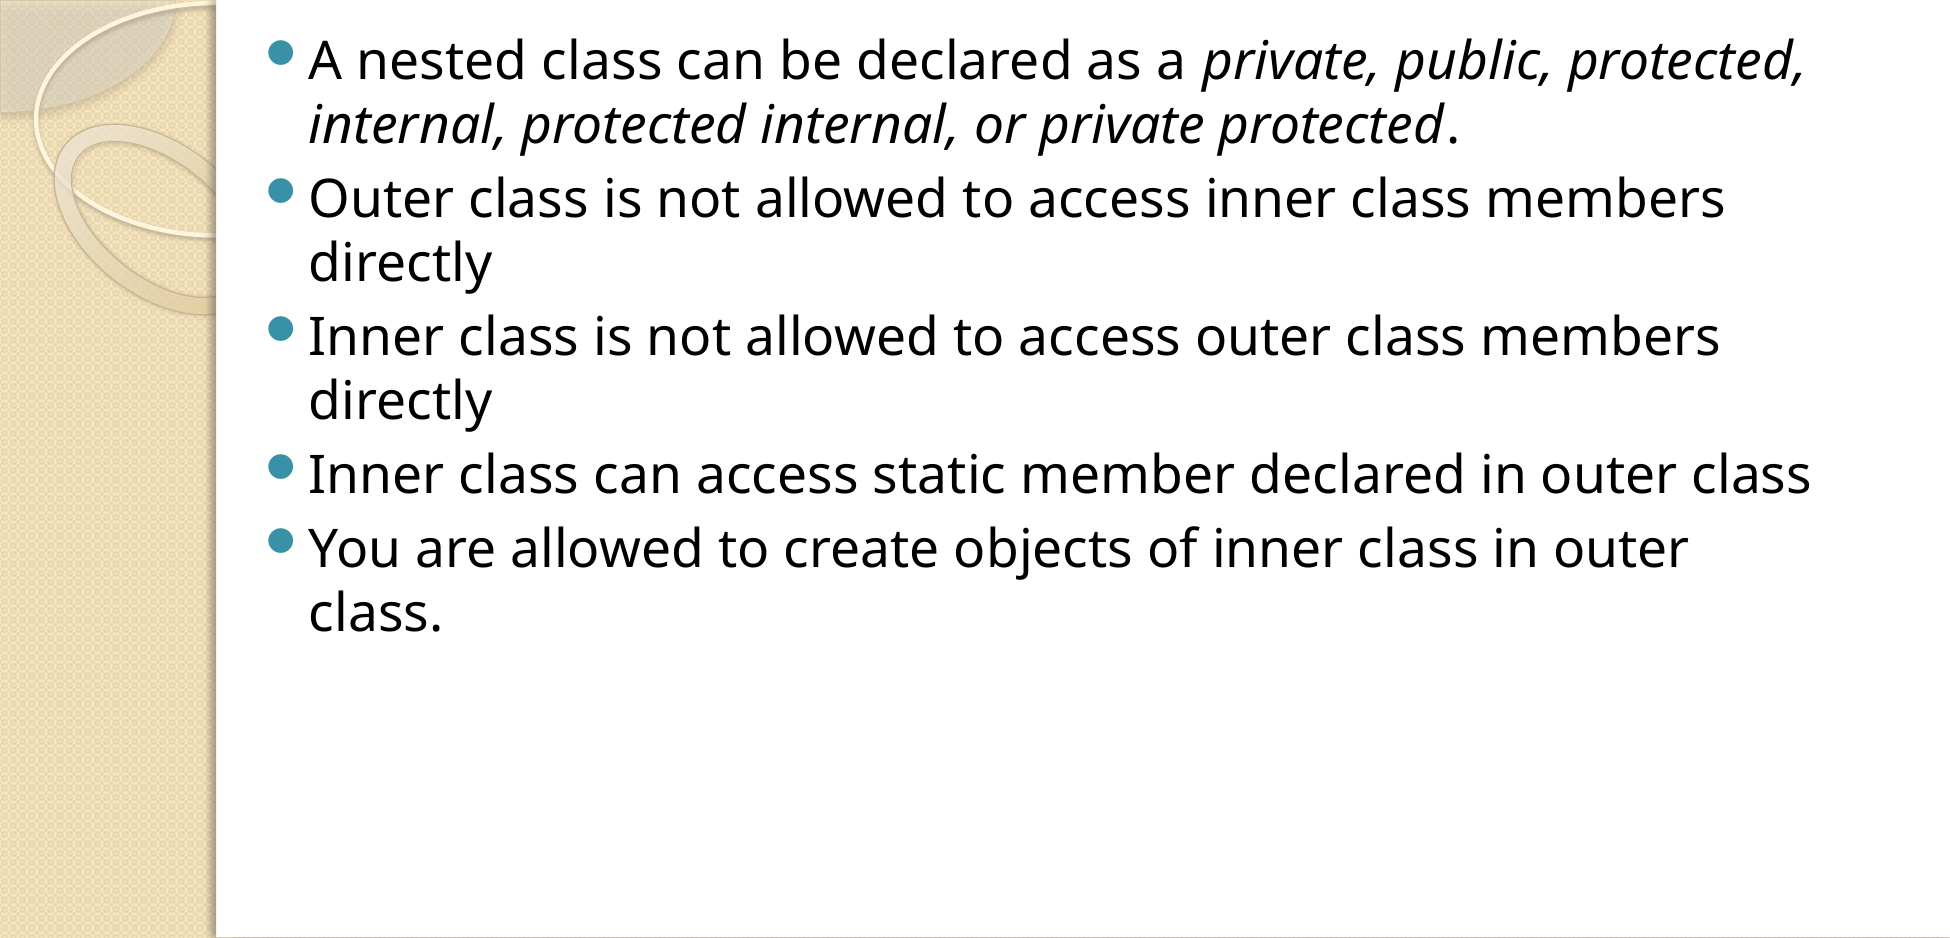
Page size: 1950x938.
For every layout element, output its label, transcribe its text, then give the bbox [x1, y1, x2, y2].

list A nested class can be declared as a private, public, protected, internal, protected internal, or private protected. Outer class is not allowed to access inner class members directly Inner class is not allowed to access outer class members directly Inner class can access static member declared in outer class You are allowed to create objects of inner class in outer class. [237, 18, 1837, 676]
